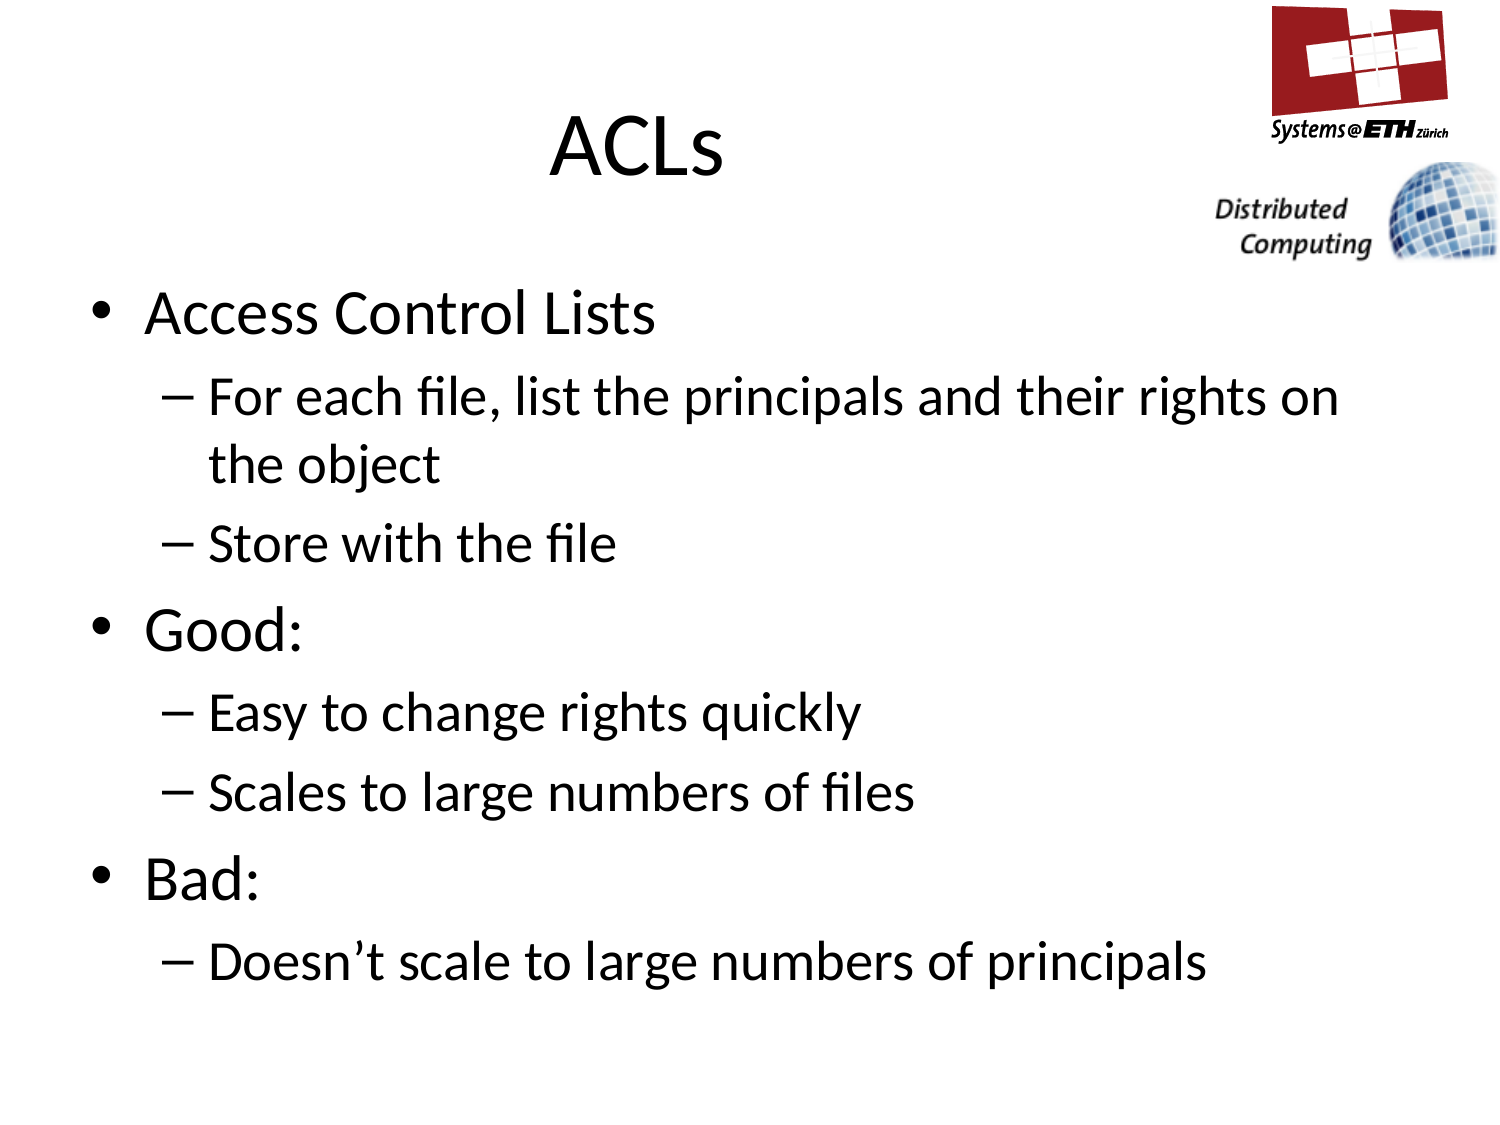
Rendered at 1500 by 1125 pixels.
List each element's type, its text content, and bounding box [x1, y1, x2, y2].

title ACLs [74, 44, 1201, 233]
list Access Control Lists For each file, list the principals and their rights on the object Store with the file Good: Easy to change rights quickly Scales to large numbers of files Bad: Doesn’t scale to large numbers of principals [74, 262, 1426, 1006]
picture [1215, 162, 1500, 263]
